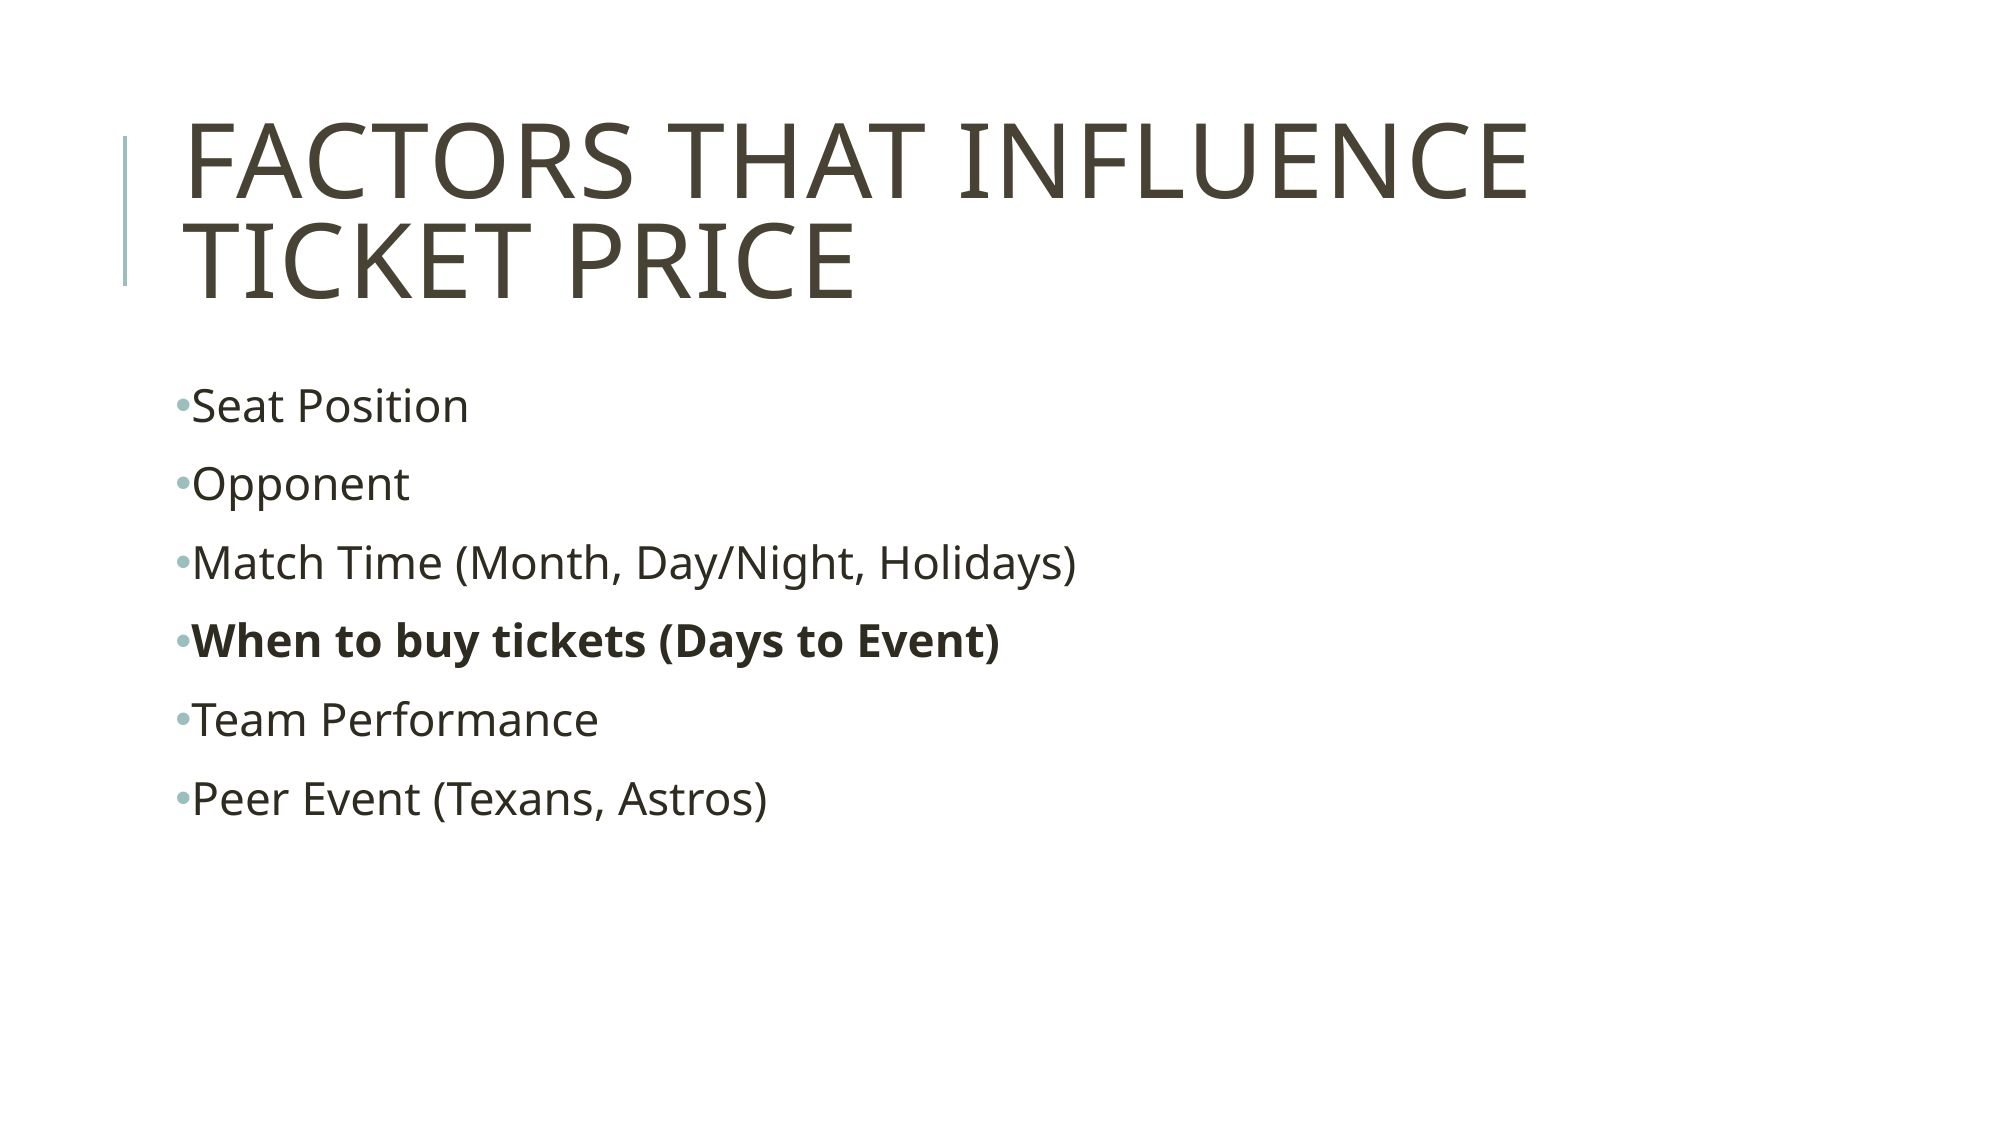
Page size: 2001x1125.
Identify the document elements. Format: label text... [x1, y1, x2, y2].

title Factors that Influence Ticket Price [168, 96, 1763, 342]
list Seat Position Opponent Match Time (Month, Day/Night, Holidays) When to buy tickets (Days to Event) Team Performance Peer Event (Texans, Astros) [168, 375, 1763, 1035]
